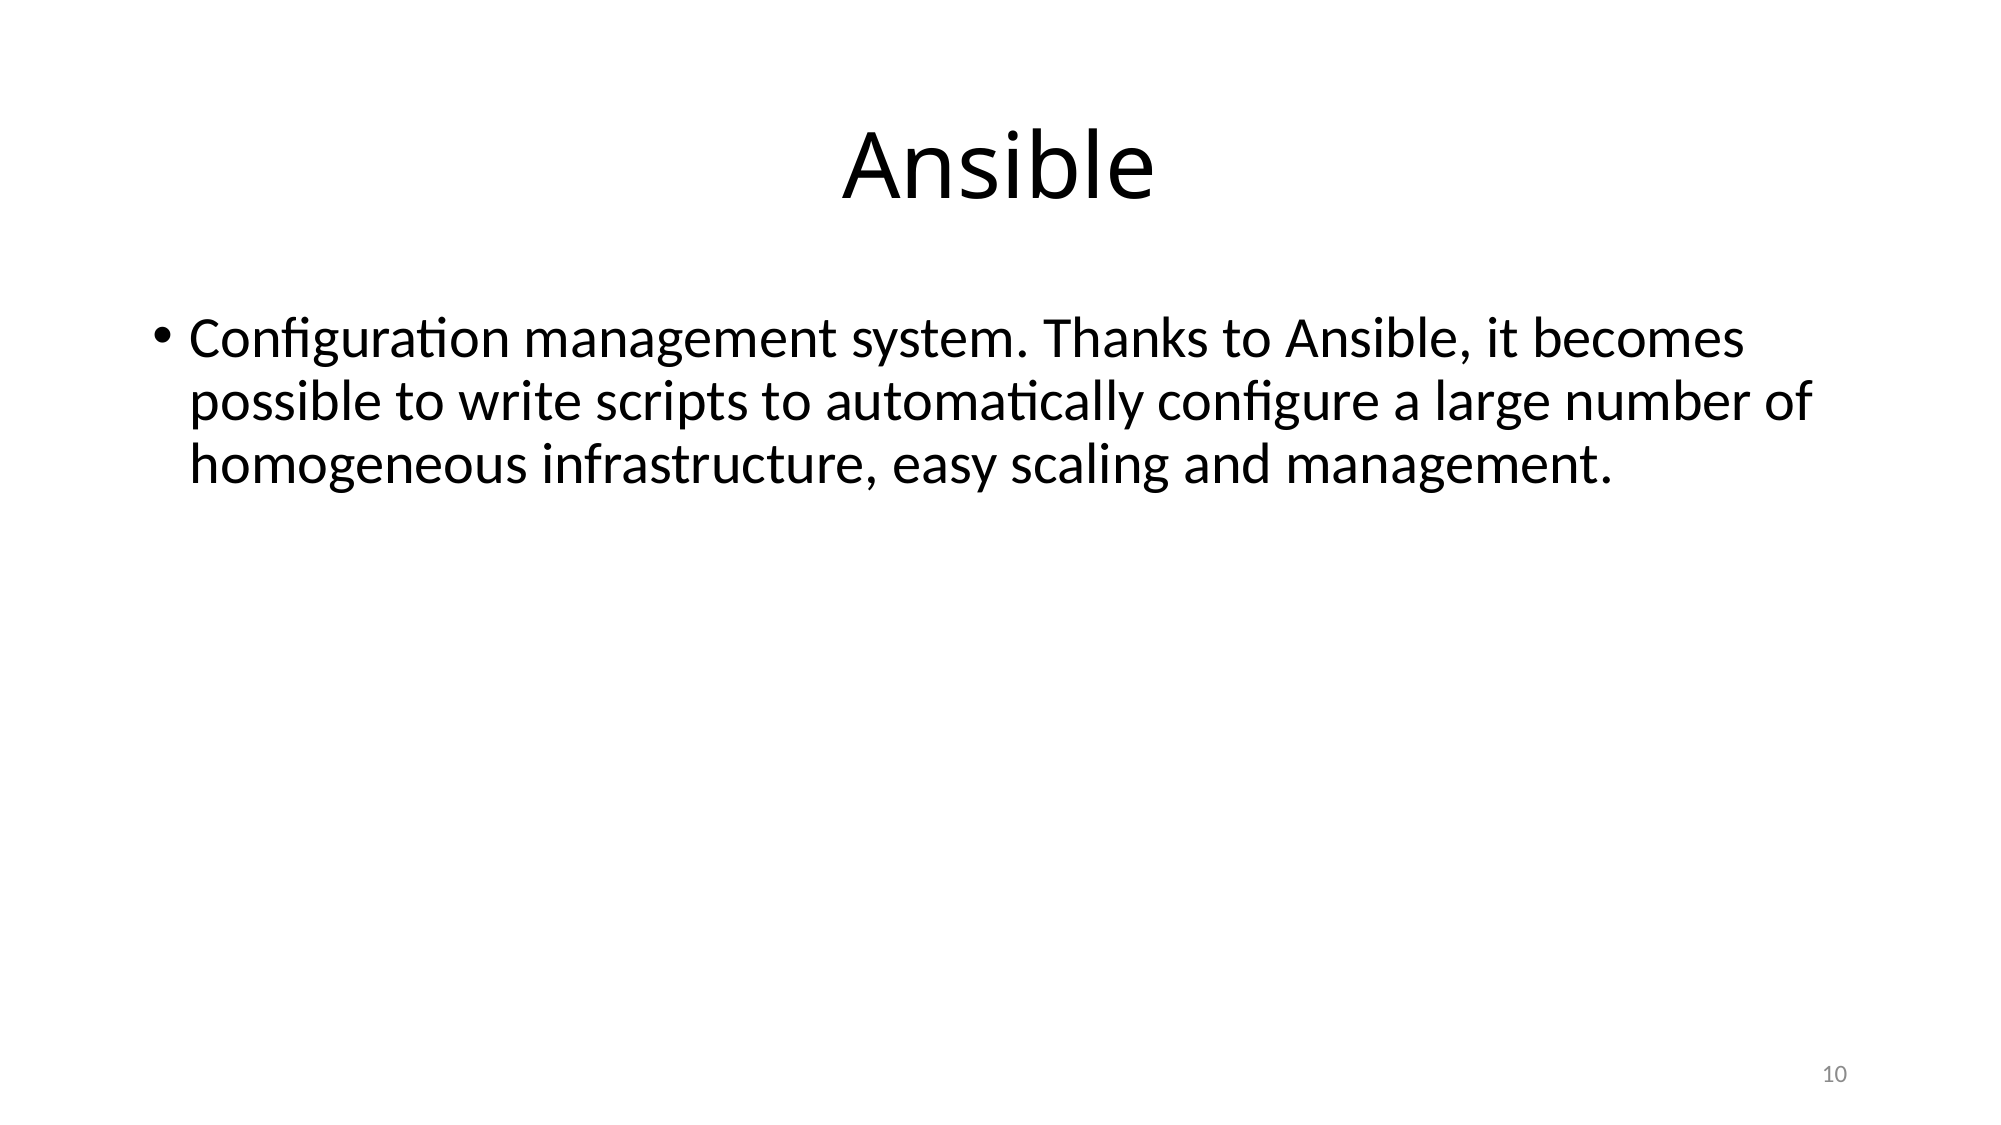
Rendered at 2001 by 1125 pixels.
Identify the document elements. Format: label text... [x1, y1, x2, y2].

list Configuration management system. Thanks to Ansible, it becomes possible to write scripts to automatically configure a large number of homogeneous infrastructure, easy scaling and management. [137, 299, 1863, 1014]
title Ansible [137, 59, 1863, 278]
slide_number 10 [1412, 1042, 1863, 1103]
